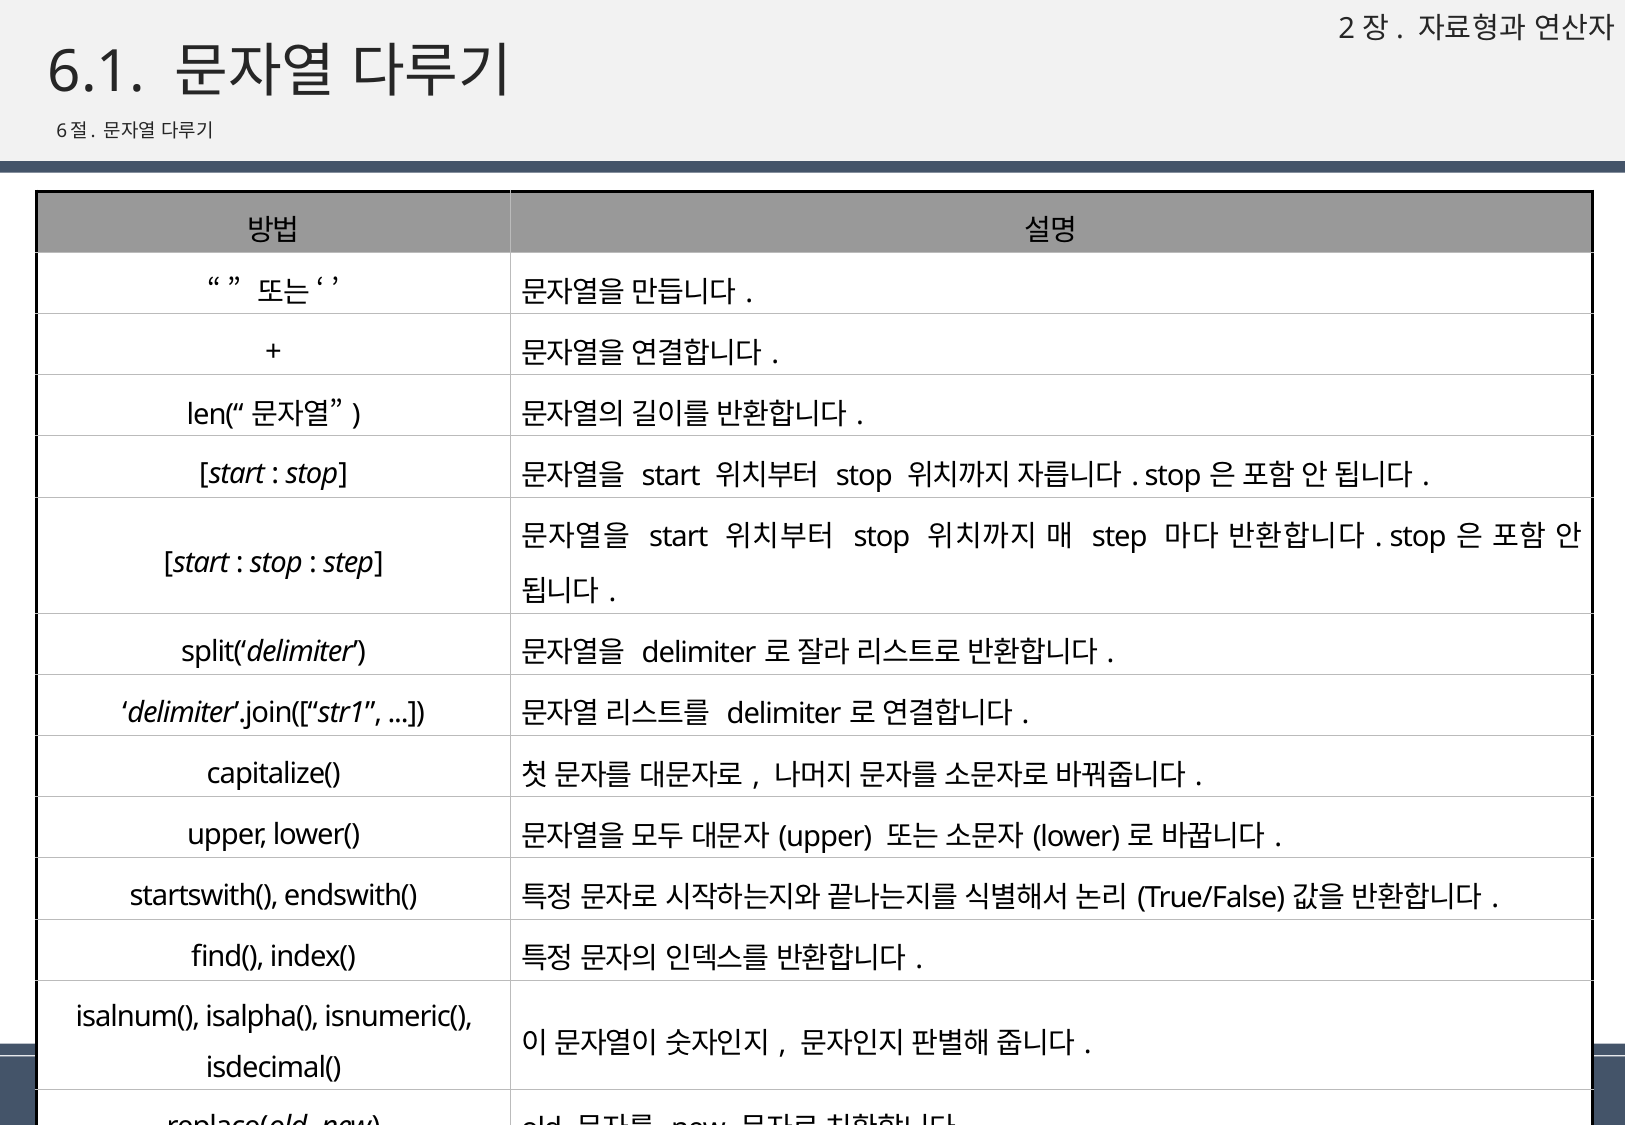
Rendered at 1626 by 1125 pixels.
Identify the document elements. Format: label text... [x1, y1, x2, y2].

table_header 설명 [511, 193, 1591, 252]
table_cell old 문자를 new 문자로 치환합니다. [511, 1090, 1591, 1125]
table_cell replace(old, new) [38, 1090, 510, 1125]
table_cell isalnum(), isalpha(), isnumeric(), isdecimal() [38, 981, 510, 1089]
table_header 방법 [38, 193, 510, 252]
table_cell “ ” 또는 ‘ ’ [38, 253, 510, 313]
table_cell capitalize() [38, 736, 510, 796]
table_cell 특정 문자의 인덱스를 반환합니다. [511, 920, 1591, 980]
table_cell upper, lower() [38, 797, 510, 857]
table_cell 문자열을 delimiter로 잘라 리스트로 반환합니다. [511, 614, 1591, 674]
table_cell ‘delimiter’.join([“str1”, ...]) [38, 675, 510, 735]
table_cell len(“문자열”) [38, 375, 510, 435]
table_cell + [38, 314, 510, 374]
table_cell 첫 문자를 대문자로, 나머지 문자를 소문자로 바꿔줍니다. [511, 736, 1591, 796]
table_cell 문자열을 start 위치부터 stop 위치까지 매 step 마다 반환합니다. stop은 포함 안 됩니다. [511, 498, 1591, 613]
title 6.1. 문자열 다루기 [32, 30, 1592, 114]
table_cell find(), index() [38, 920, 510, 980]
table_cell 문자열을 연결합니다. [511, 314, 1591, 374]
table_cell 문자열의 길이를 반환합니다. [511, 375, 1591, 435]
table_cell 문자열을 start 위치부터 stop 위치까지 자릅니다. stop은 포함 안 됩니다. [511, 436, 1591, 497]
table_cell 특정 문자로 시작하는지와 끝나는지를 식별해서 논리(True/False)값을 반환합니다. [511, 858, 1591, 919]
table_cell split(‘delimiter’) [38, 614, 510, 674]
table_cell [start : stop] [38, 436, 510, 497]
table_cell 이 문자열이 숫자인지, 문자인지 판별해 줍니다. [511, 981, 1591, 1089]
table_cell 문자열을 만듭니다. [511, 253, 1591, 313]
table_cell startswith(), endswith() [38, 858, 510, 919]
table_cell [start : stop : step] [38, 498, 510, 613]
table_cell 문자열 리스트를 delimiter로 연결합니다. [511, 675, 1591, 735]
list 6절. 문자열 다루기 [44, 113, 1592, 149]
table_cell 문자열을 모두 대문자(upper) 또는 소문자(lower)로 바꿉니다. [511, 797, 1591, 857]
